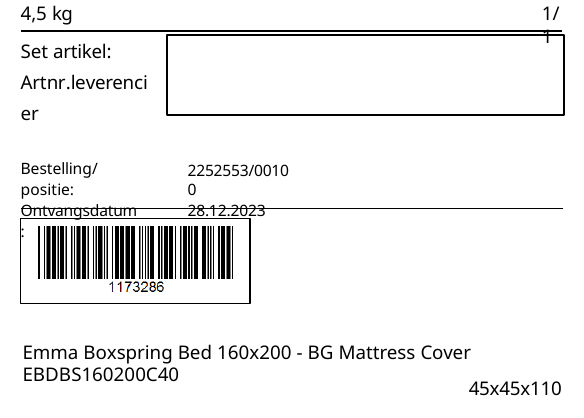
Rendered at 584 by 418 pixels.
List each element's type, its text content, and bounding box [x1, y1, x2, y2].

title 4,5 kg [18, 0, 94, 28]
text_box [20, 218, 250, 304]
text_box Set artikel: Artnr.leverencier [18, 28, 157, 124]
text_box Emma Boxspring Bed 160x200 - BG Mattress Cover EBDBS160200C40 [20, 338, 505, 386]
picture [38, 226, 233, 295]
text_box 45x45x110 [466, 374, 571, 400]
text_box 2252553/00100 28.12.2023 [185, 157, 296, 208]
text_box [166, 35, 565, 116]
text_box 1/1 [539, 0, 570, 48]
text_box Bestelling/positie: Ontvangsdatum: [18, 154, 141, 242]
text_box 2252553/00100 28.12.2023 [185, 209, 296, 220]
